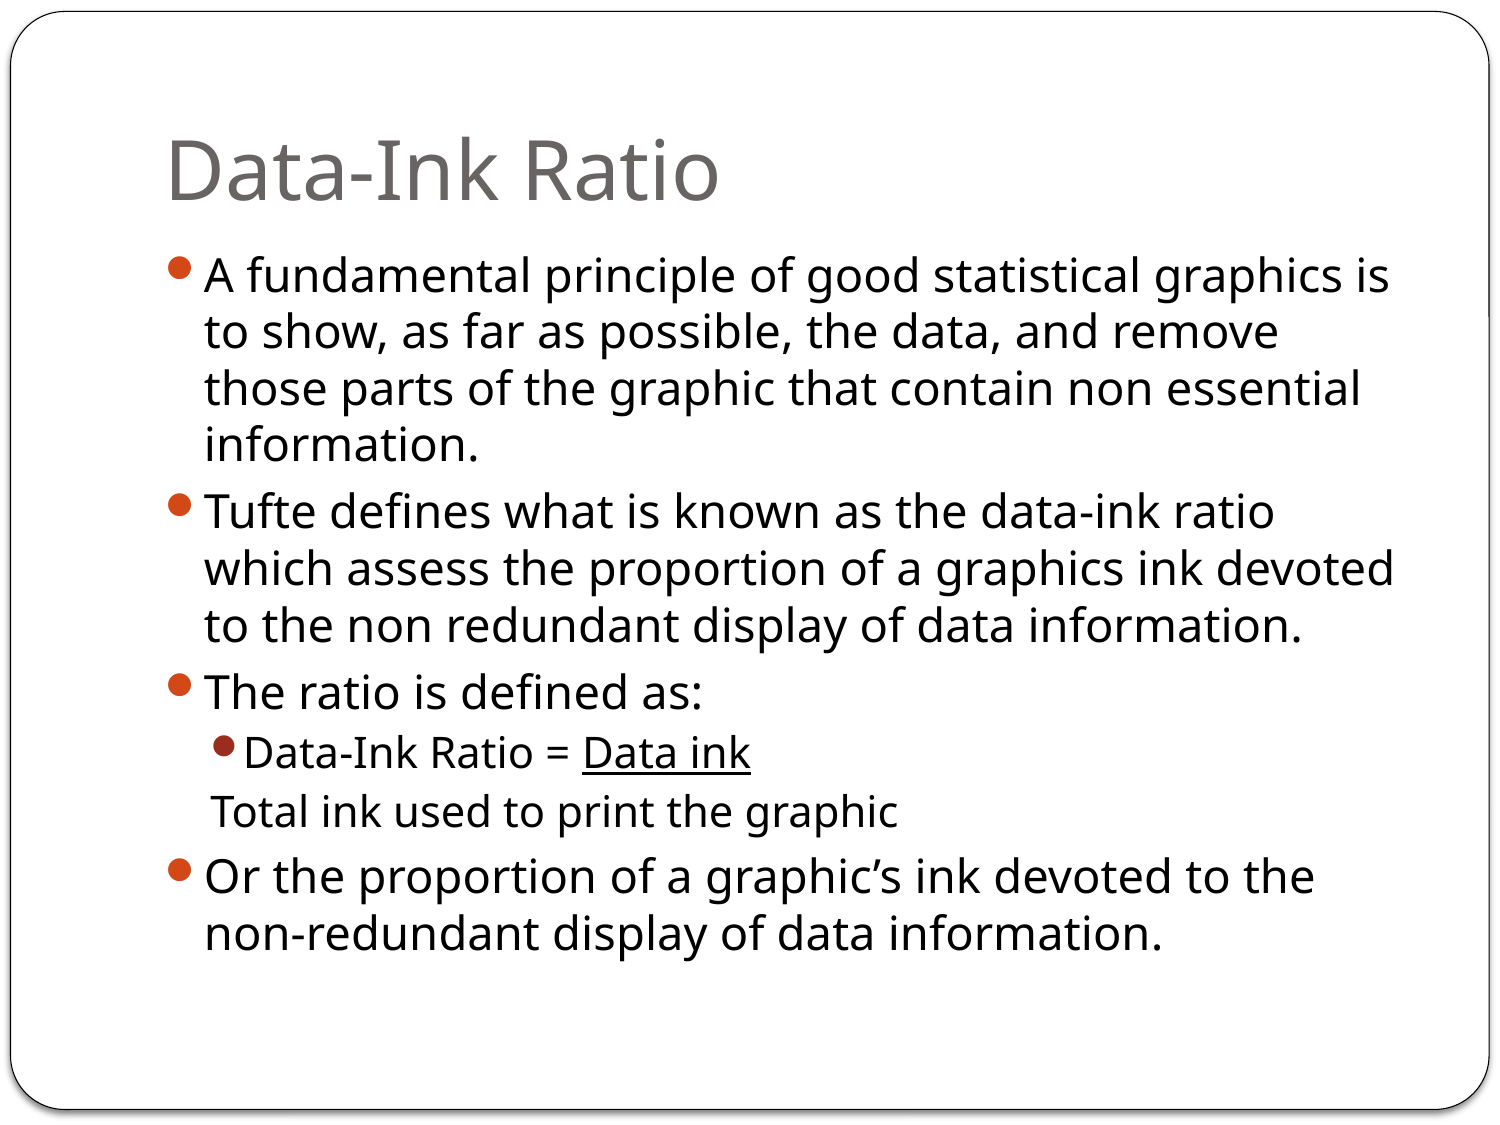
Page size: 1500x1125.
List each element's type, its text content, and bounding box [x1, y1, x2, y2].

title Data-Ink Ratio [150, 45, 1425, 233]
list A fundamental principle of good statistical graphics is to show, as far as possible, the data, and remove those parts of the graphic that contain non essential information. Tufte defines what is known as the data-ink ratio which assess the proportion of a graphics ink devoted to the non redundant display of data information. The ratio is defined as: Data-Ink Ratio = Data ink Total ink used to print the graphic Or the proportion of a graphic’s ink devoted to the non-redundant display of data information. [150, 237, 1425, 988]
